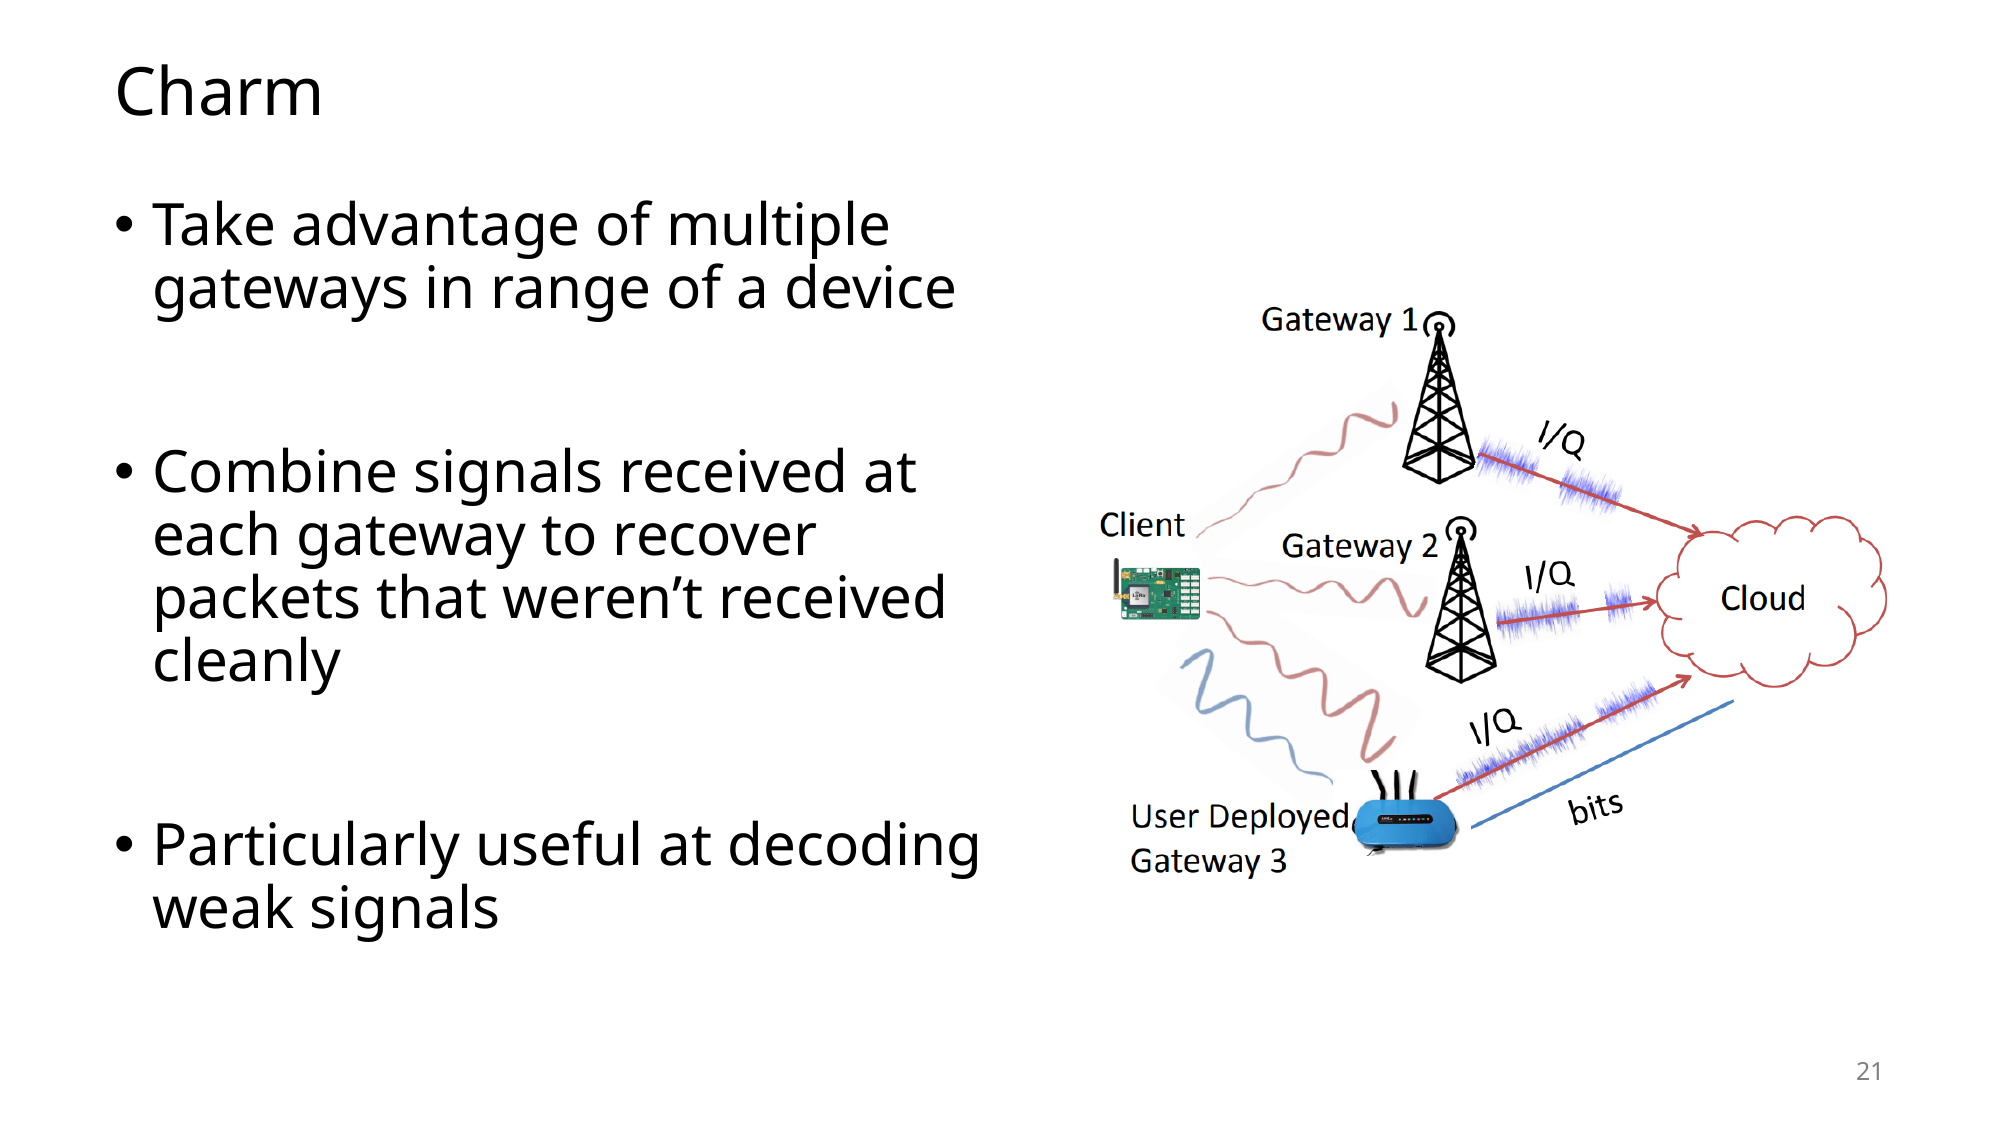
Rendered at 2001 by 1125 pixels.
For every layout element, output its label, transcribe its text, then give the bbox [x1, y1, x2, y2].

title Charm [99, 37, 1900, 150]
picture [1087, 281, 1900, 884]
slide_number 21 [1749, 1042, 1900, 1103]
list Take advantage of multiple gateways in range of a device Combine signals received at each gateway to recover packets that weren’t received cleanly Particularly useful at decoding weak signals [99, 187, 1036, 1013]
